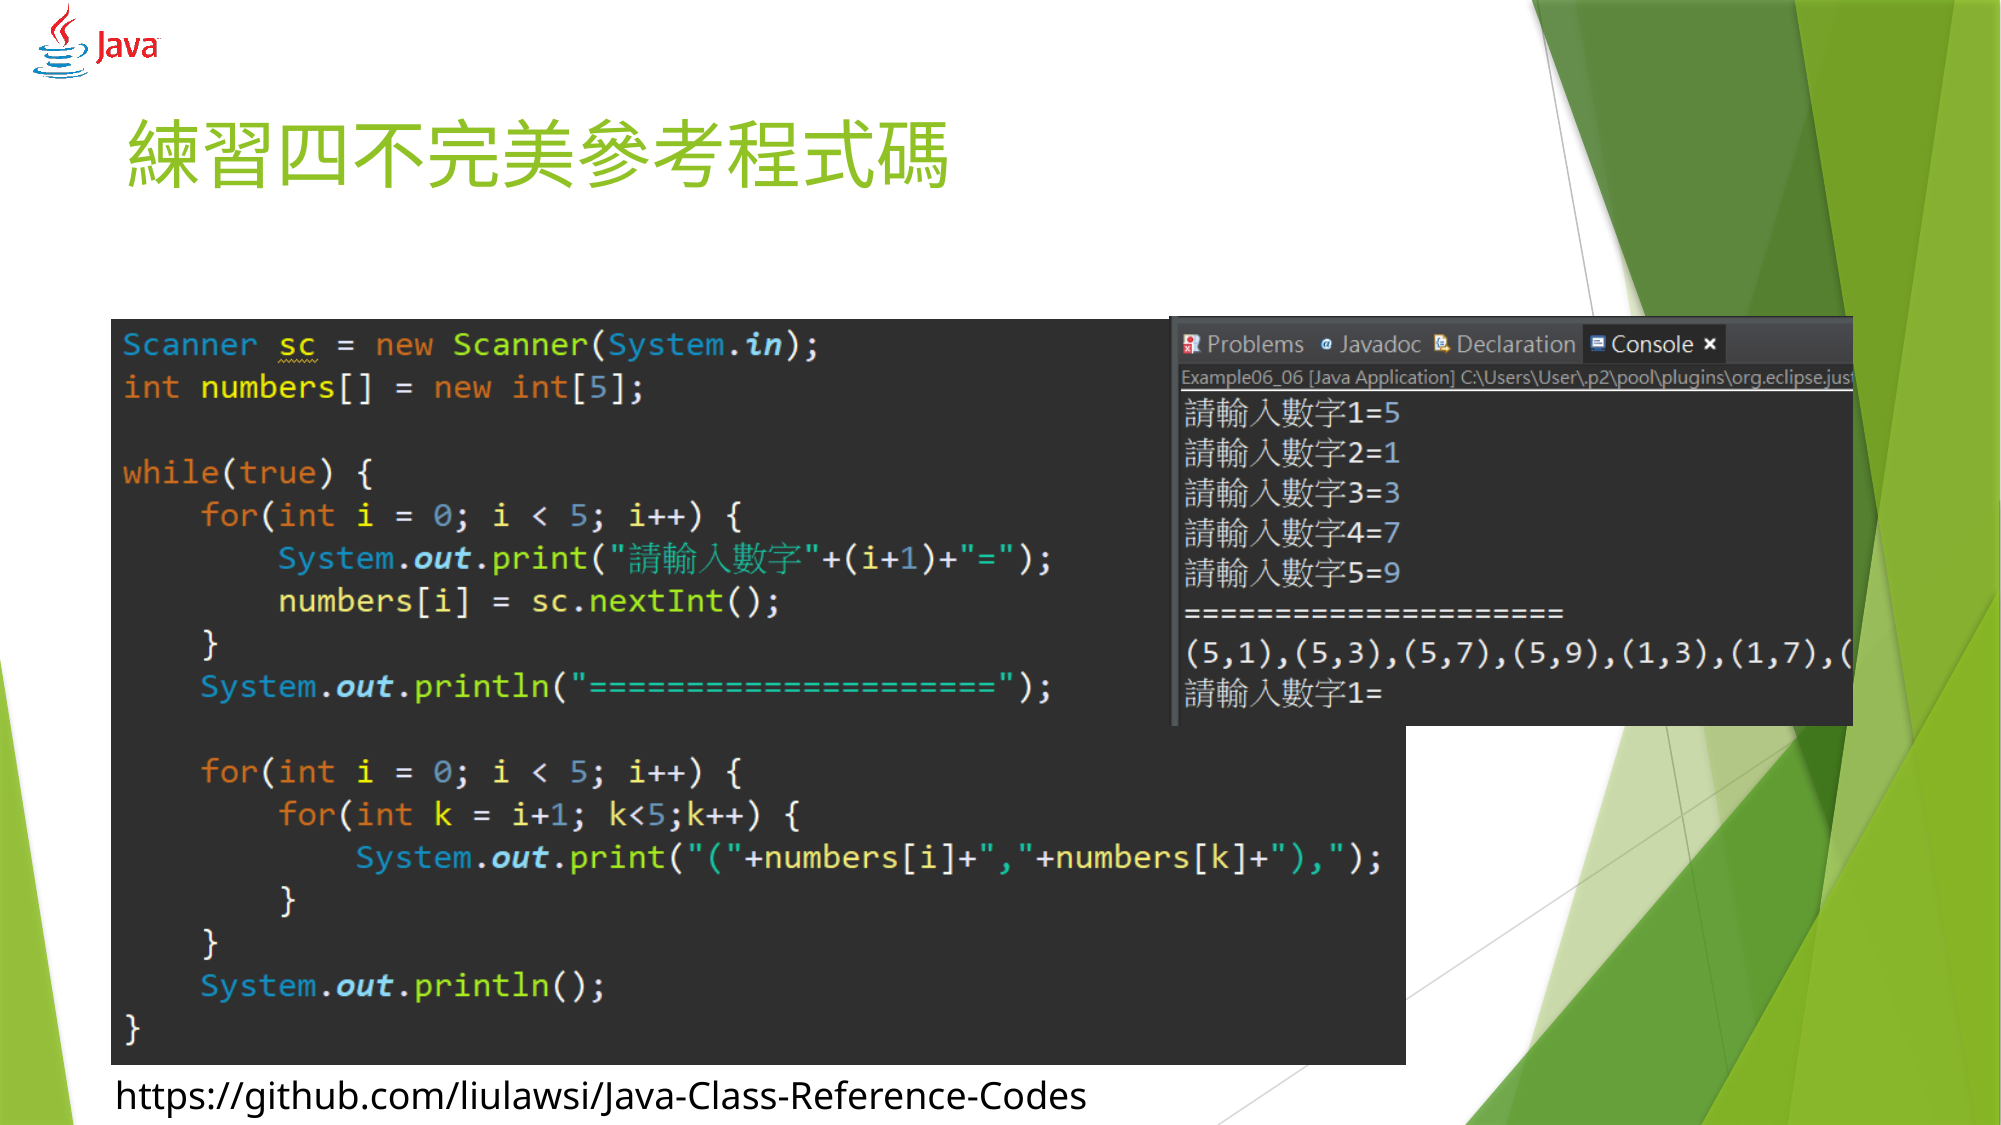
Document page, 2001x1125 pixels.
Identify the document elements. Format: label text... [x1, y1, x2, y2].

picture [110, 316, 1853, 1066]
title 練習四不完美參考程式碼 [111, 99, 1522, 317]
picture [27, 1, 165, 79]
